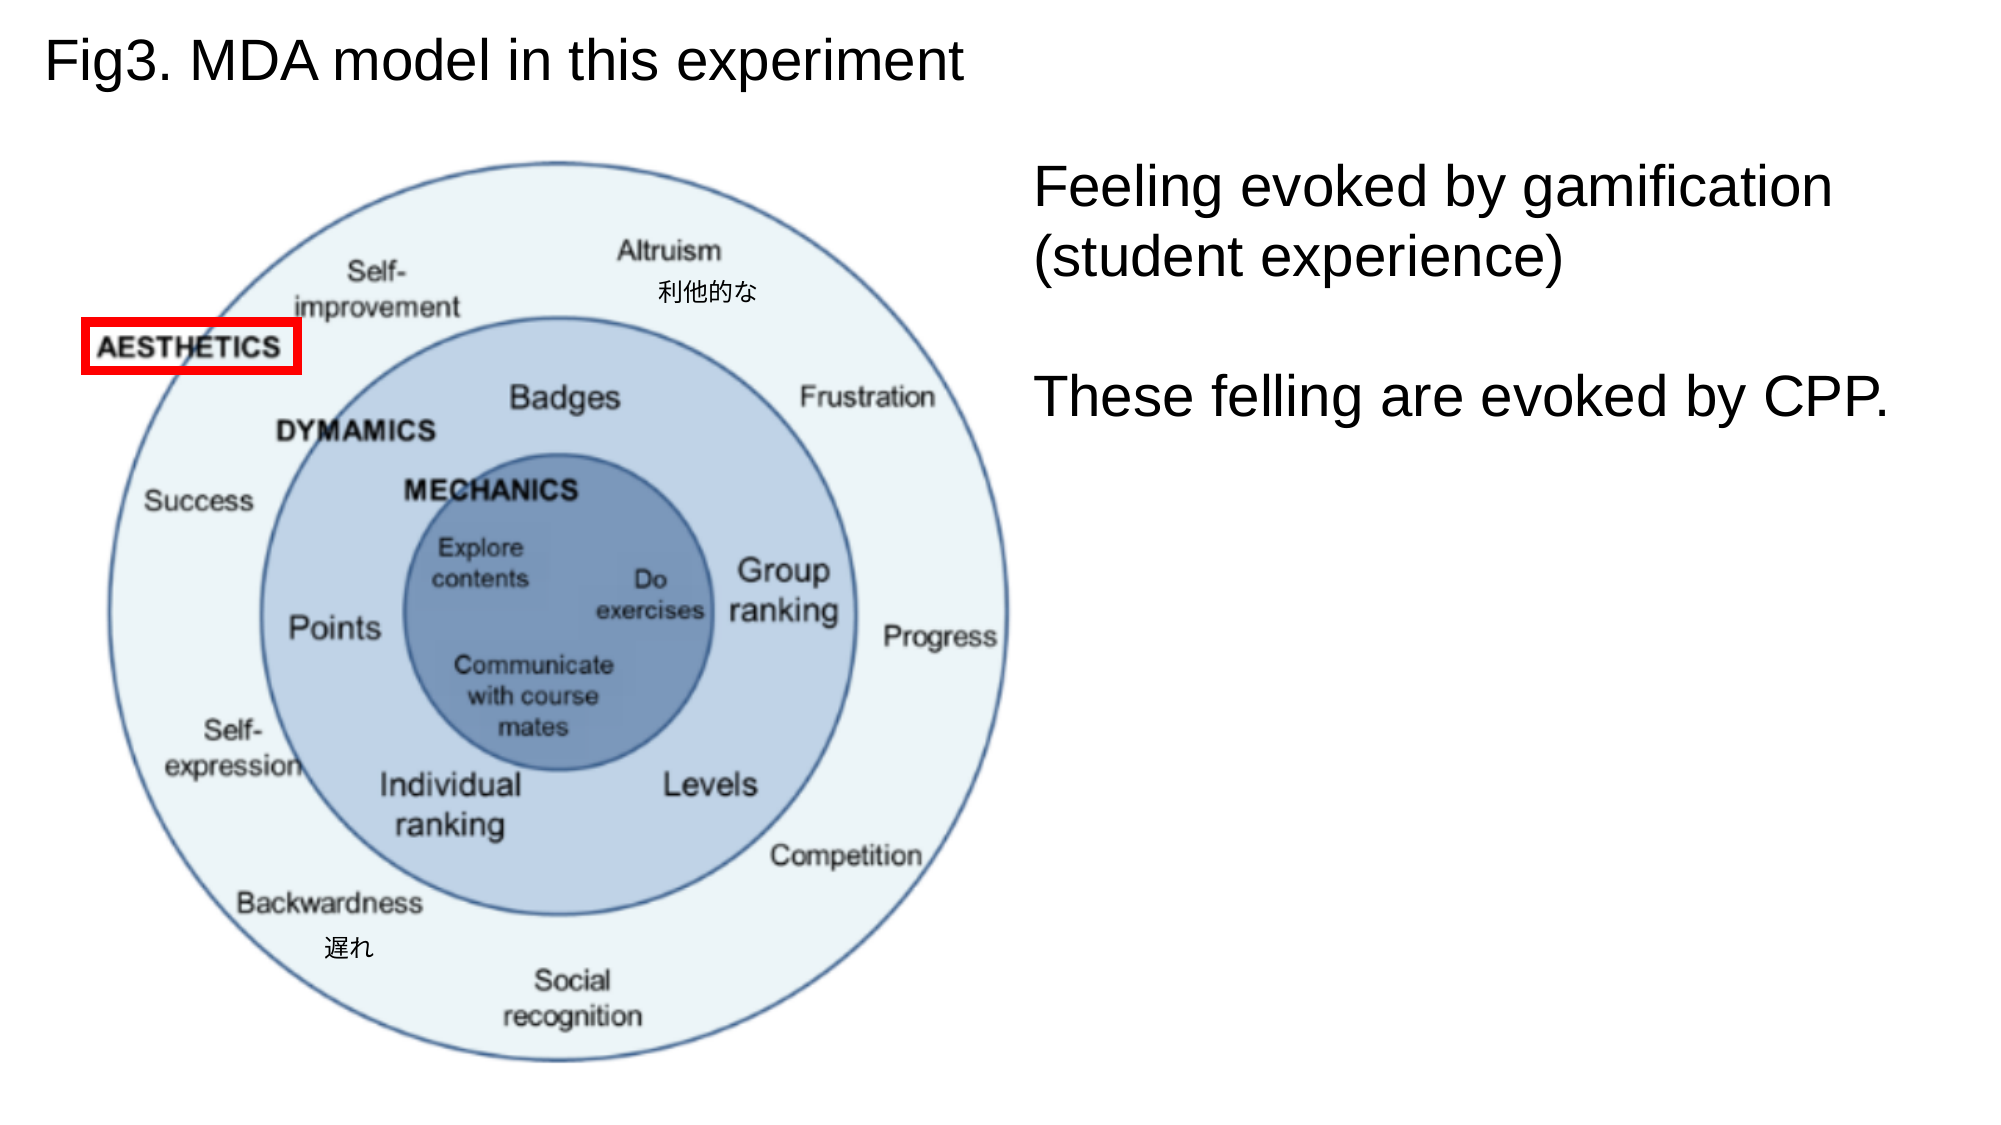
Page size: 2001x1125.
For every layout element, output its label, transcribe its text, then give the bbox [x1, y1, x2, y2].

text_box Fig3. MDA model in this experiment [29, 14, 1330, 99]
picture [73, 154, 1075, 1071]
text_box Feeling evoked by gamification (student experience) These felling are evoked by CPP. [1018, 140, 2000, 436]
